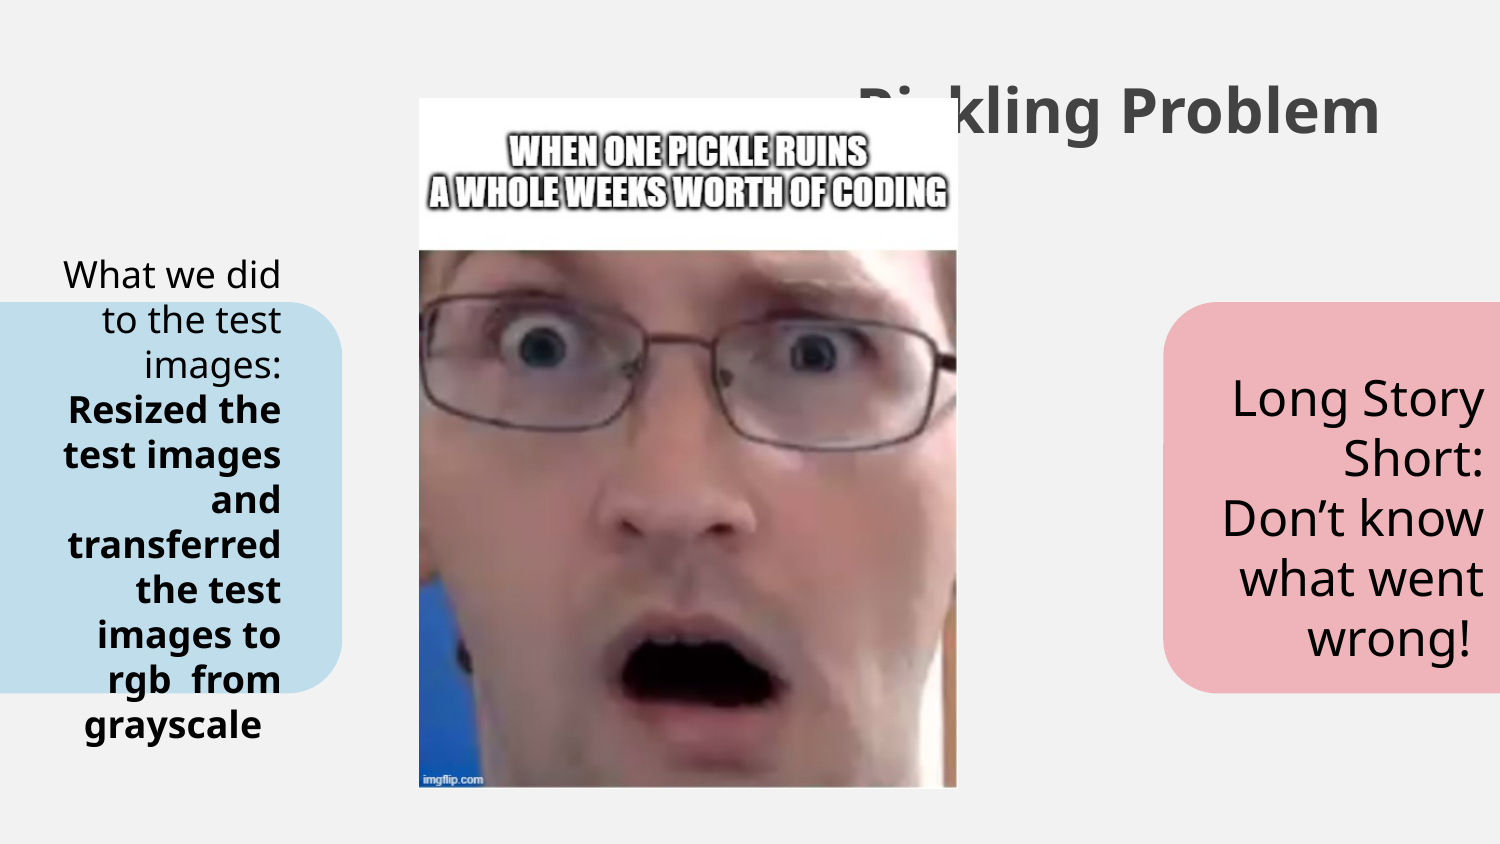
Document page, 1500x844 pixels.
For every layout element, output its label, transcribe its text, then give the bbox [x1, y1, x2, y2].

text_box Long Story Short: Don’t know what went wrong! [1162, 351, 1500, 844]
title What we did to the test images: Resized the test images and transferred the test images to rgb from grayscale [23, 378, 297, 618]
picture [1186, 0, 1500, 180]
picture [419, 98, 958, 789]
title Pickling Problem [684, 56, 1181, 179]
